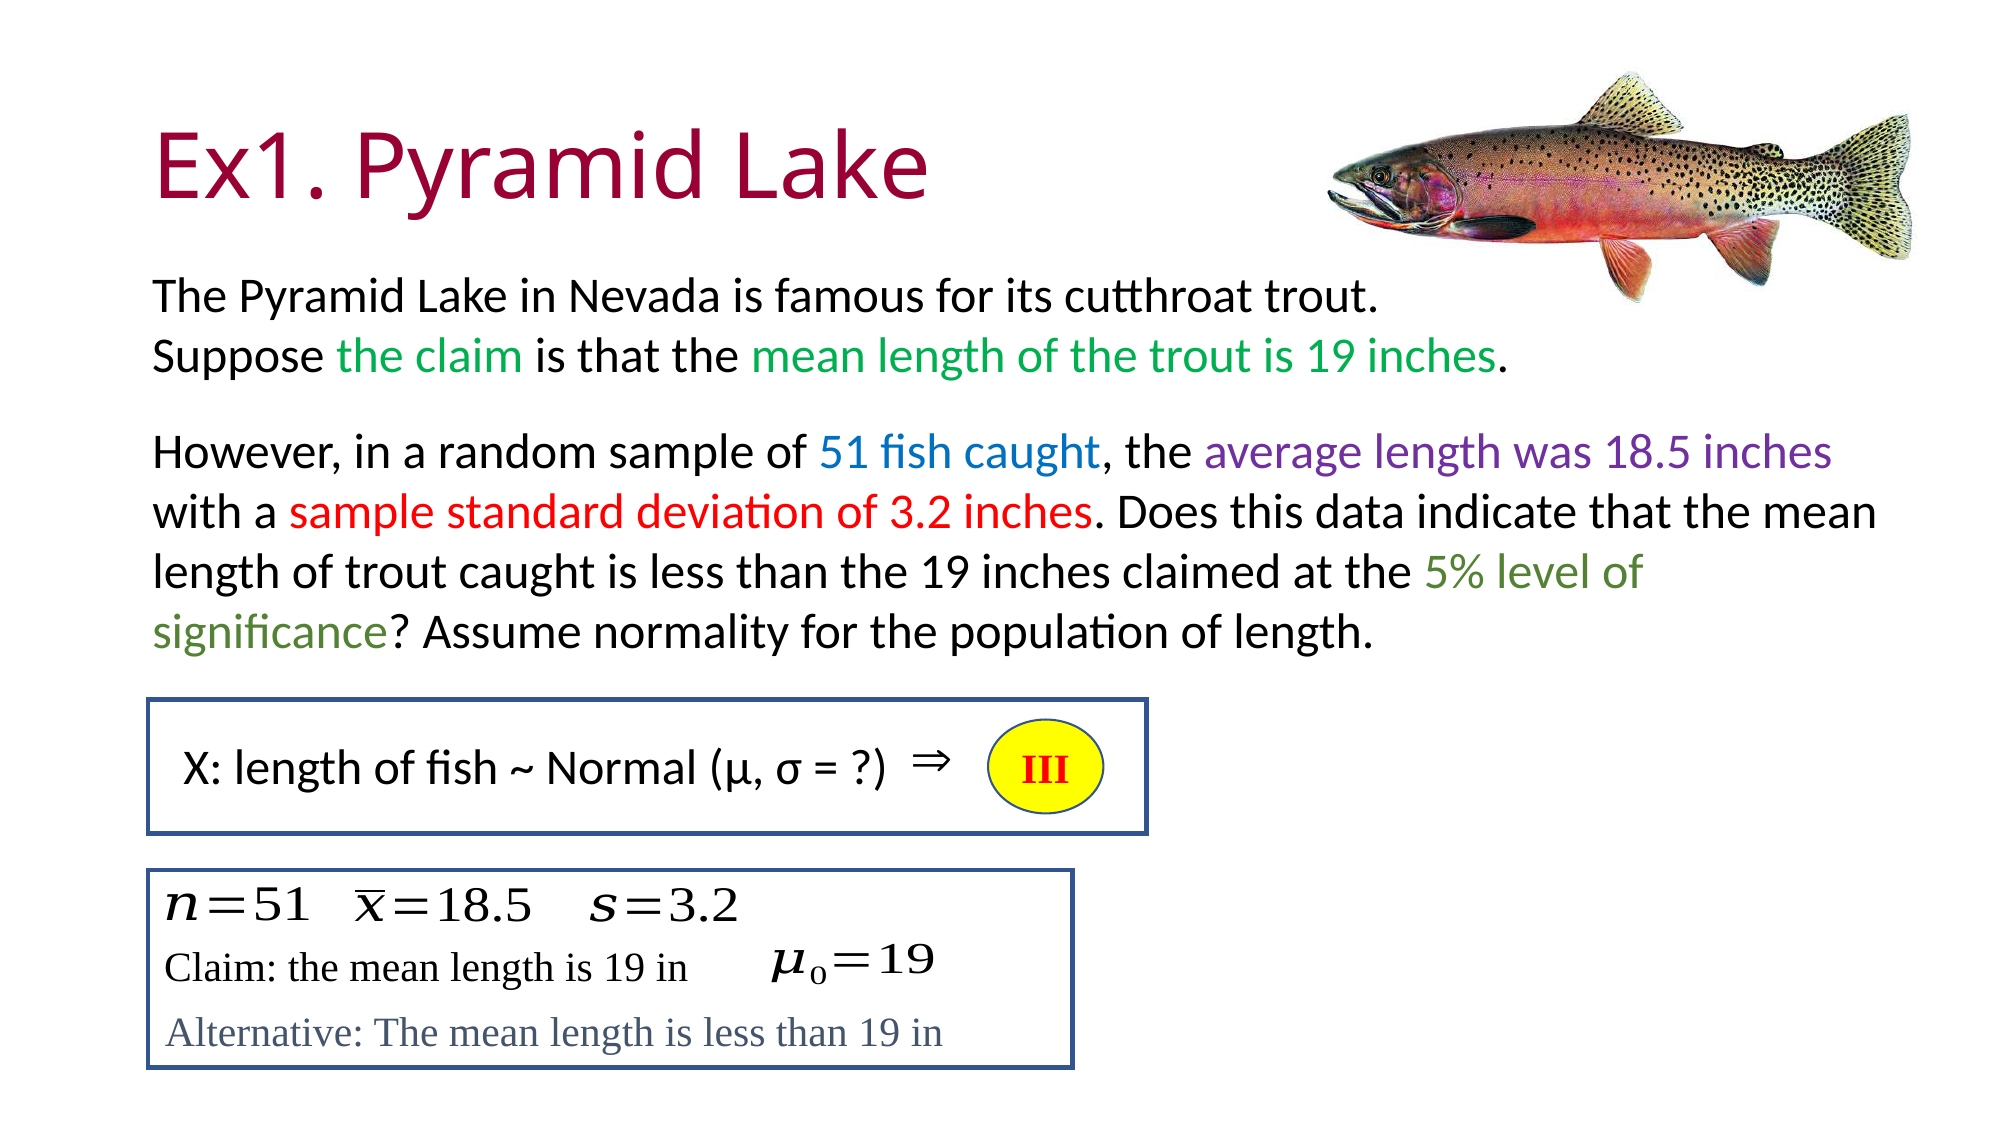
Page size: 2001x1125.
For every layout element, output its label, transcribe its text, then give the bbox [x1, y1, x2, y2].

title Ex1. Pyramid Lake [137, 59, 1000, 254]
text_box [147, 699, 1147, 834]
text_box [904, 736, 972, 791]
picture [1312, 59, 1942, 315]
text_box III [987, 718, 1105, 815]
text_box However, in a random sample of 51 fish caught, the average length was 18.5 inches with a sample standard deviation of 3.2 inches. Does this data indicate that the mean length of trout caught is less than the 19 inches claimed at the 5% level of significance? Assume normality for the population of length. [137, 410, 1901, 666]
text_box [147, 869, 1074, 1068]
text_box The Pyramid Lake in Nevada is famous for its cutthroat trout. Suppose the claim is that the mean length of the trout is 19 inches. [137, 254, 1543, 390]
text_box X: length of fish ~ Normal (μ, σ = ?) [168, 726, 904, 802]
